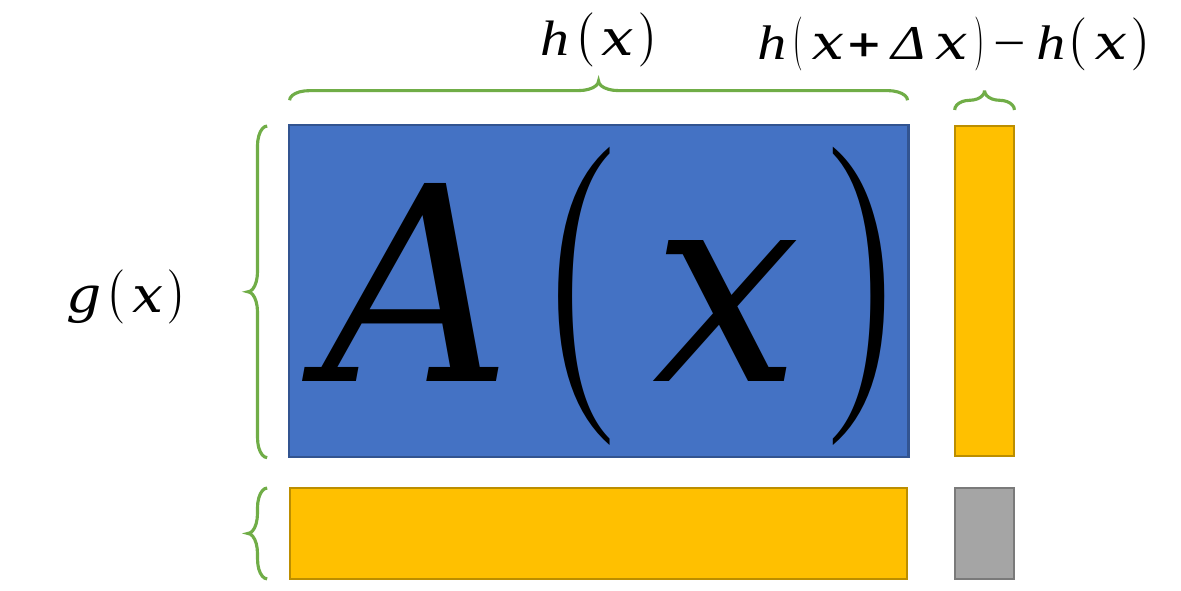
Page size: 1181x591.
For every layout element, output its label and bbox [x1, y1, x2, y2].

text_box [288, 75, 910, 101]
text_box [241, 486, 268, 581]
text_box [954, 125, 1015, 457]
text_box [953, 90, 1016, 111]
text_box [289, 487, 908, 580]
text_box [241, 124, 268, 460]
text_box [954, 487, 1015, 580]
